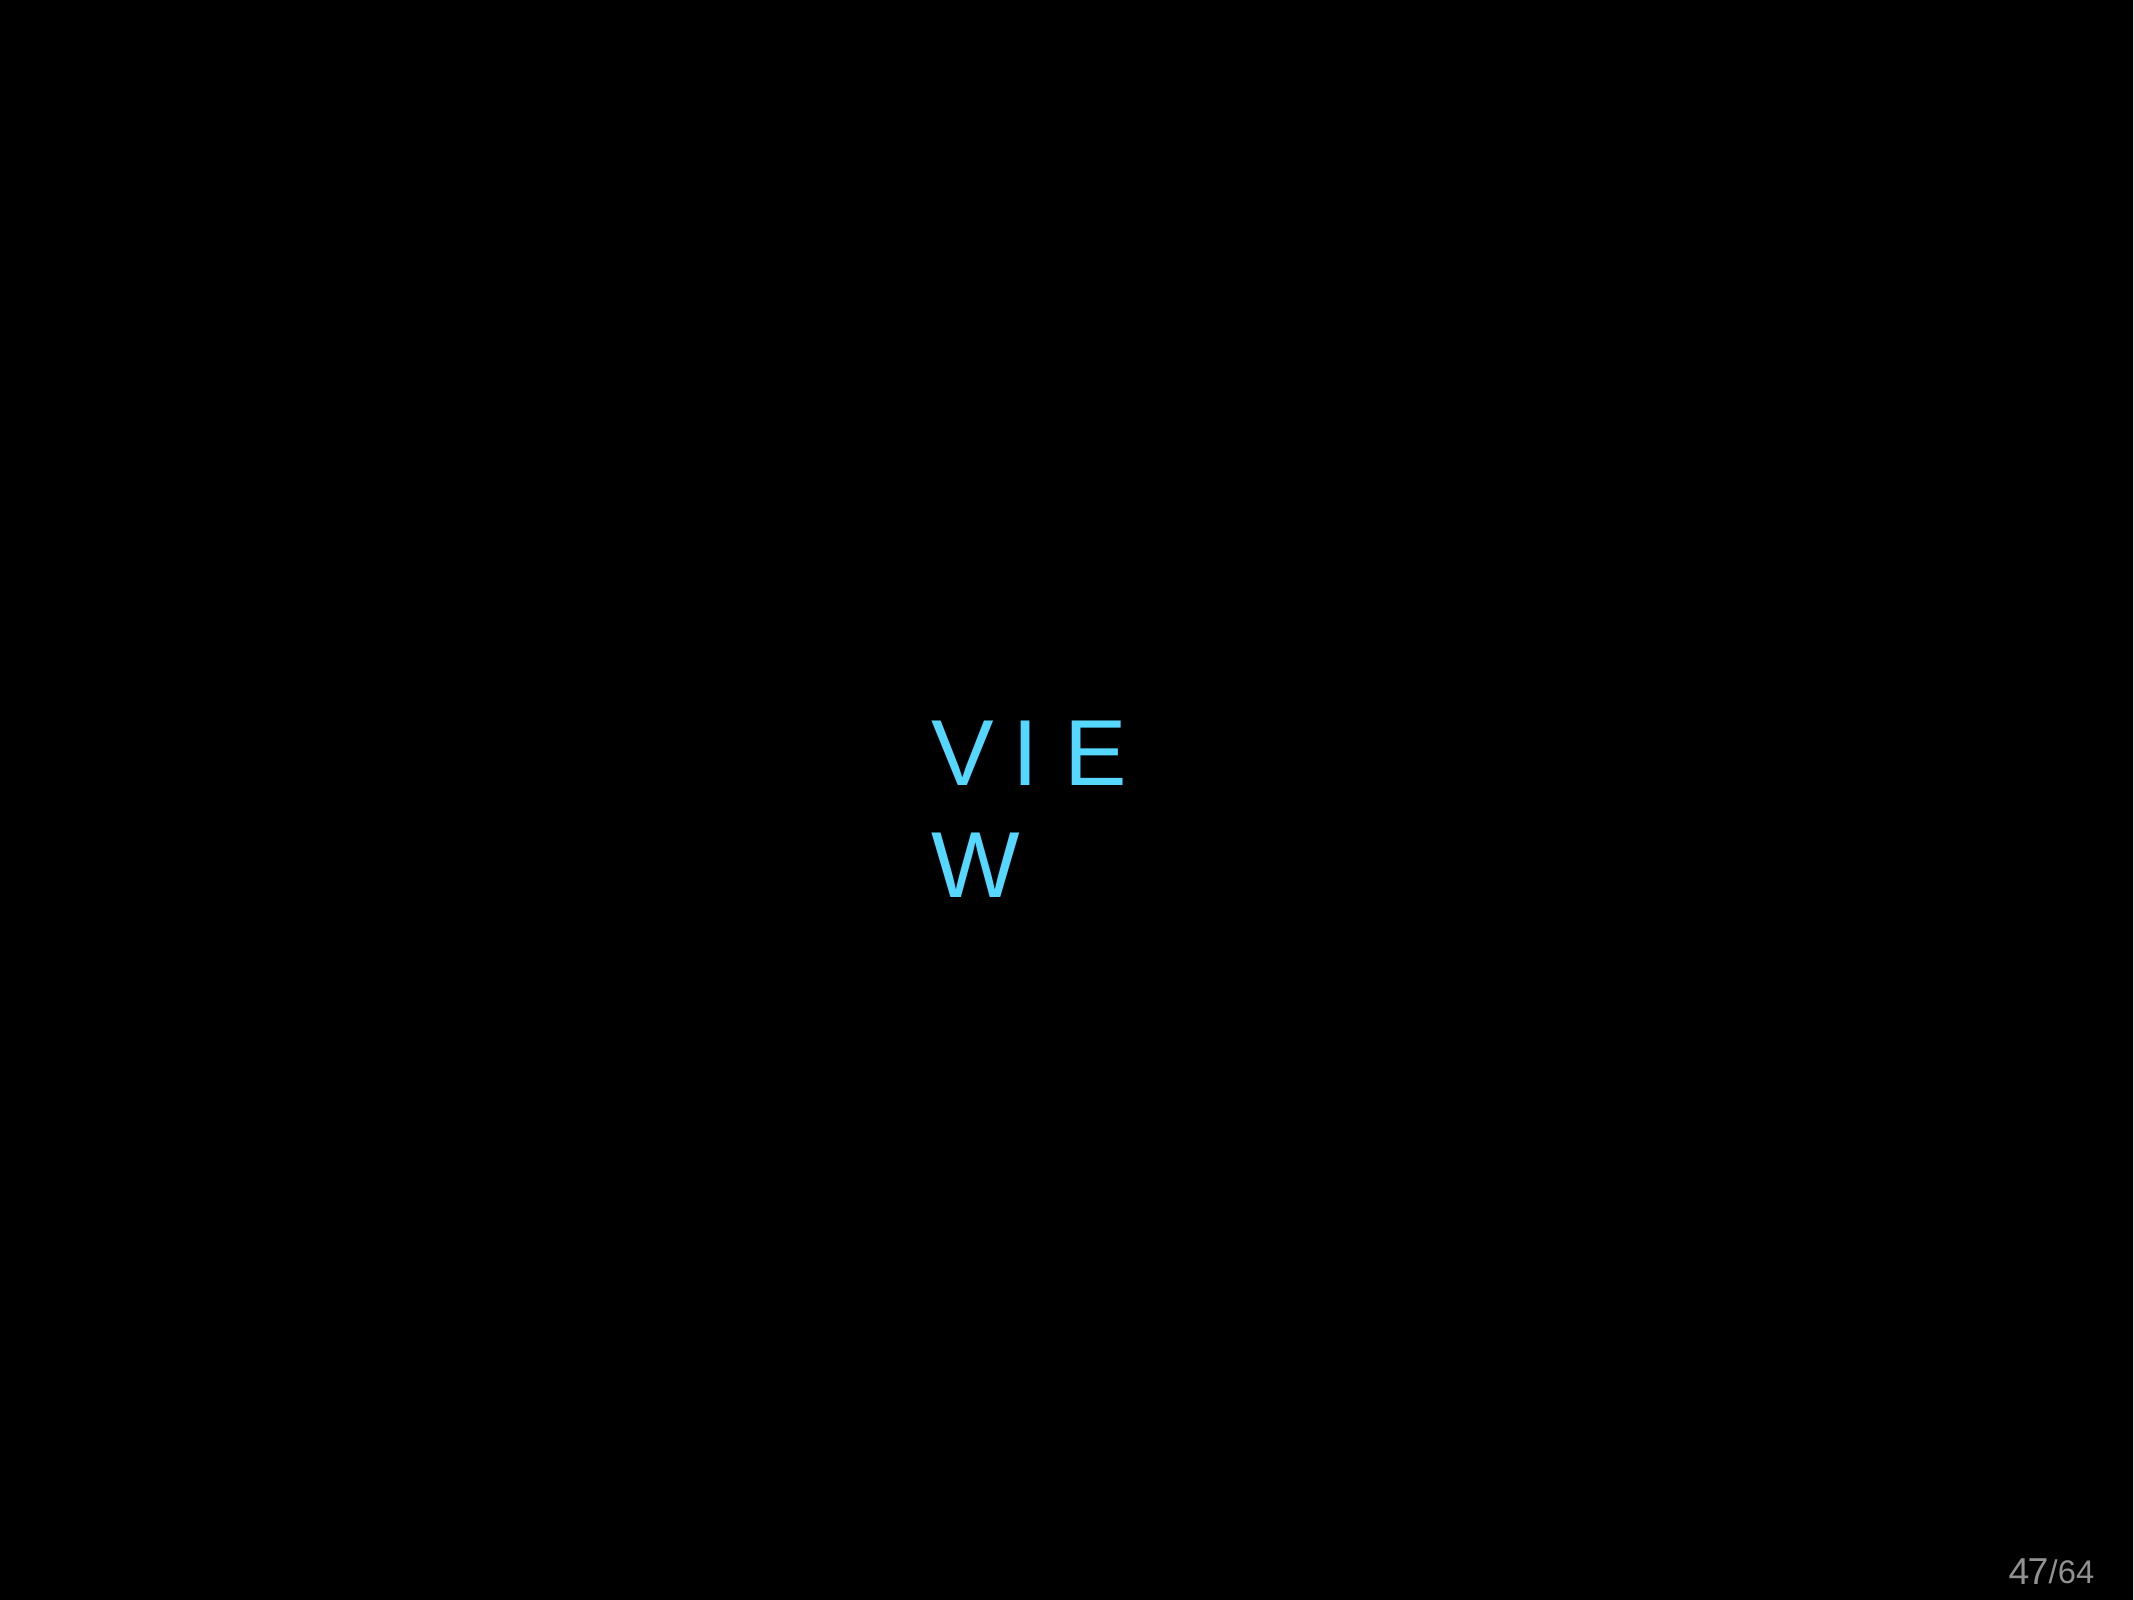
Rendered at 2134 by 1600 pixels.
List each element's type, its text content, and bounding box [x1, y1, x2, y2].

title V I E W [929, 689, 1203, 959]
slide_number 47/64 [2004, 1524, 2101, 1600]
